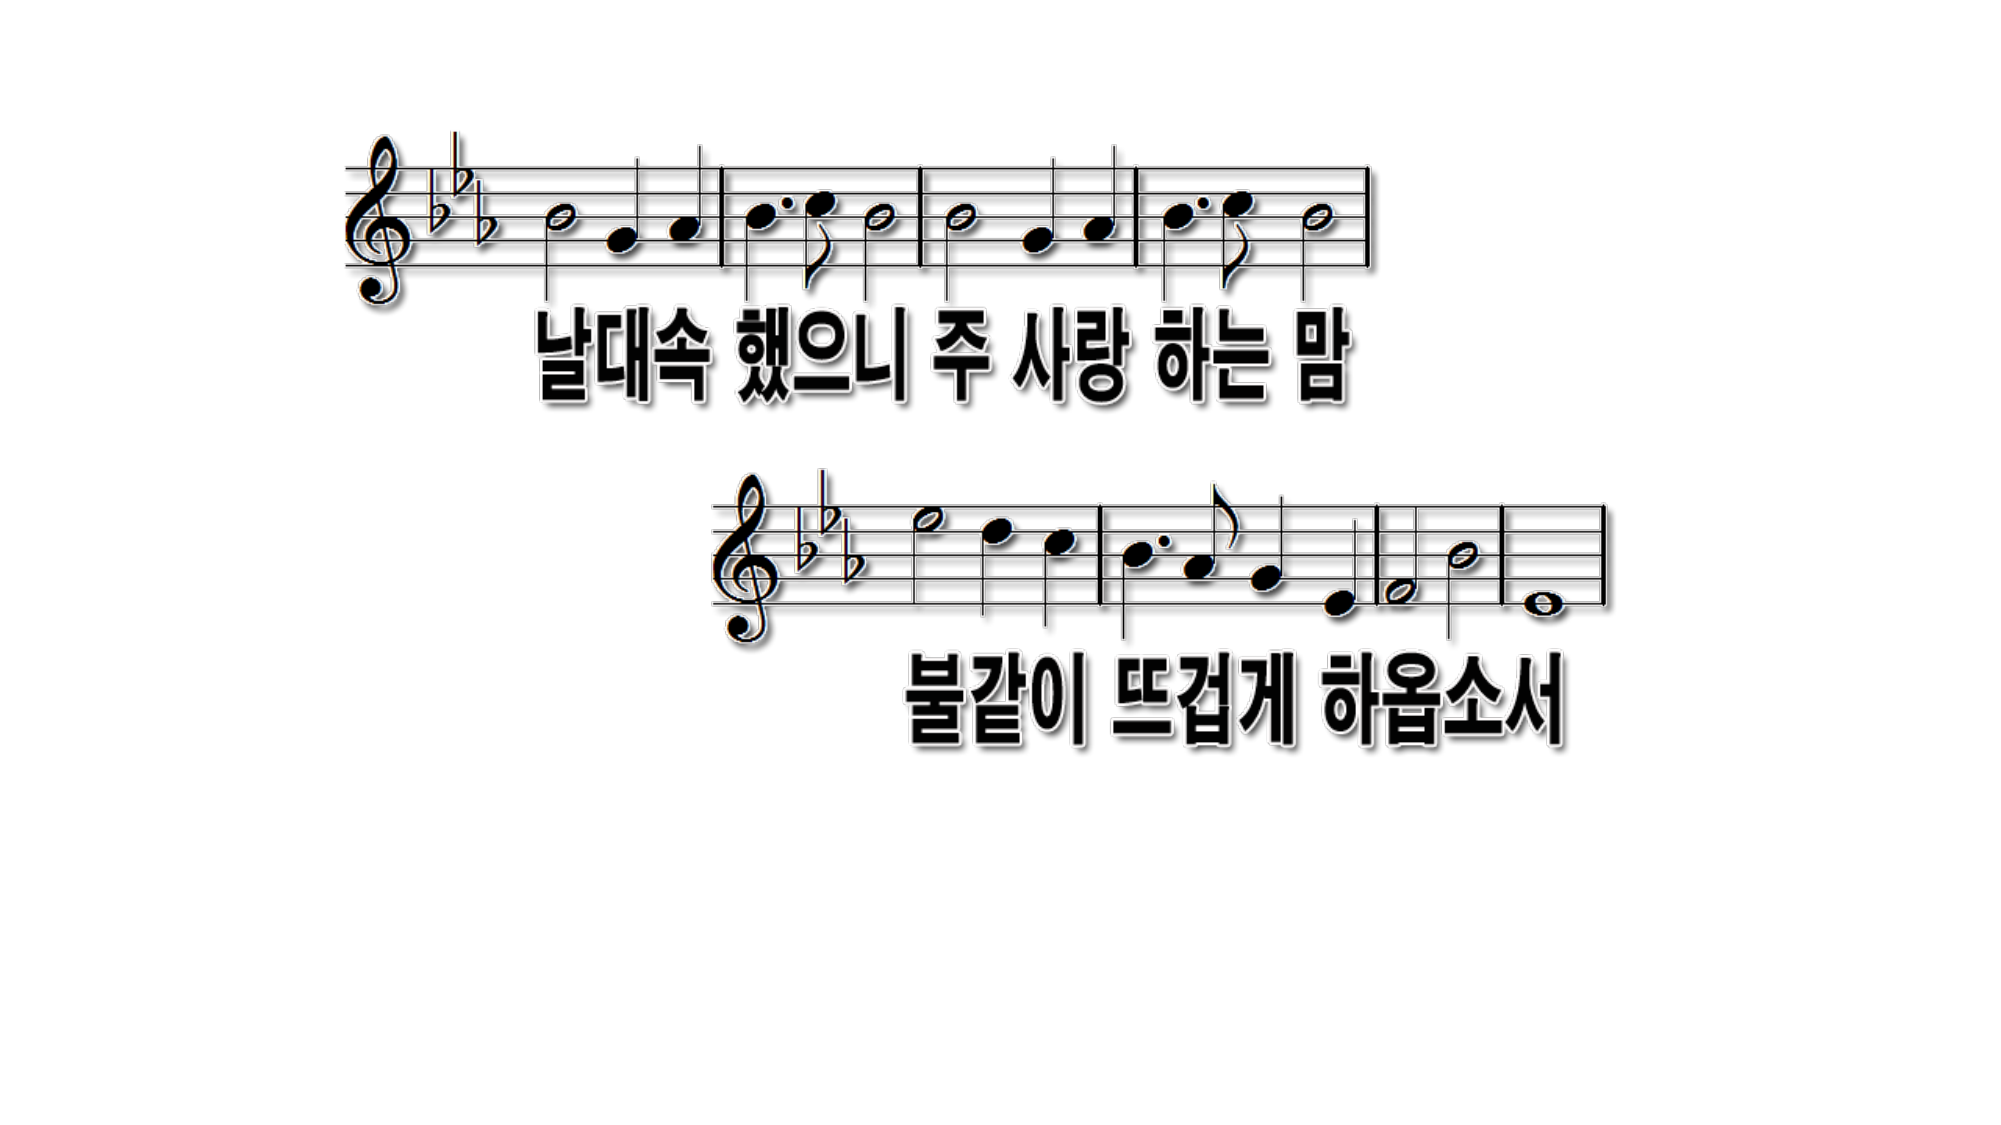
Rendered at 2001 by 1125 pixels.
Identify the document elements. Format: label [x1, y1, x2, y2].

picture [249, 0, 1750, 835]
